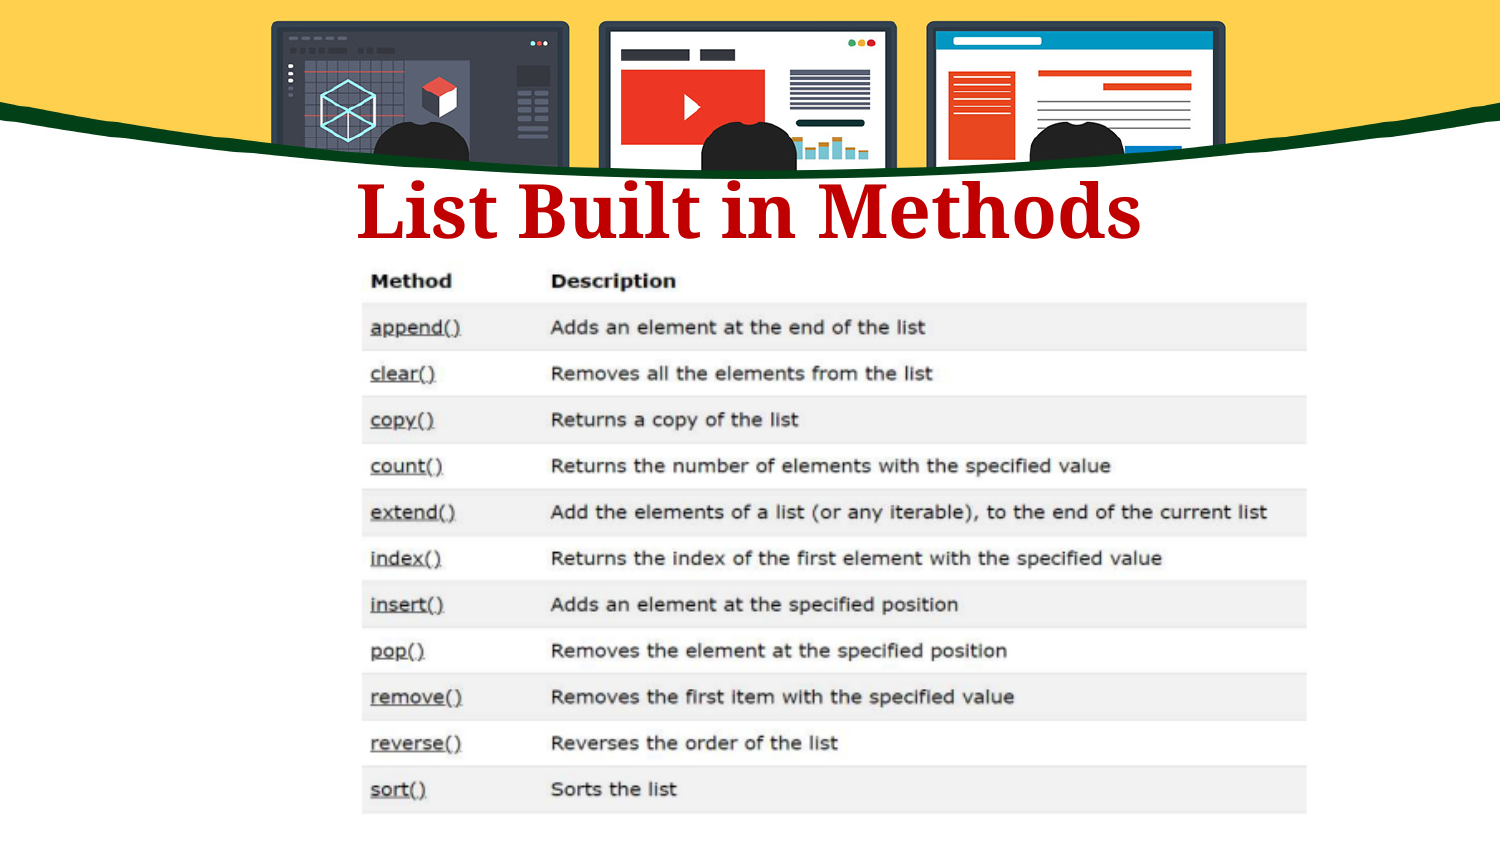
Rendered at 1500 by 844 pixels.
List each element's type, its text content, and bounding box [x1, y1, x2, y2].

title List Built in Methods [73, 146, 1427, 272]
picture [0, 0, 1500, 844]
